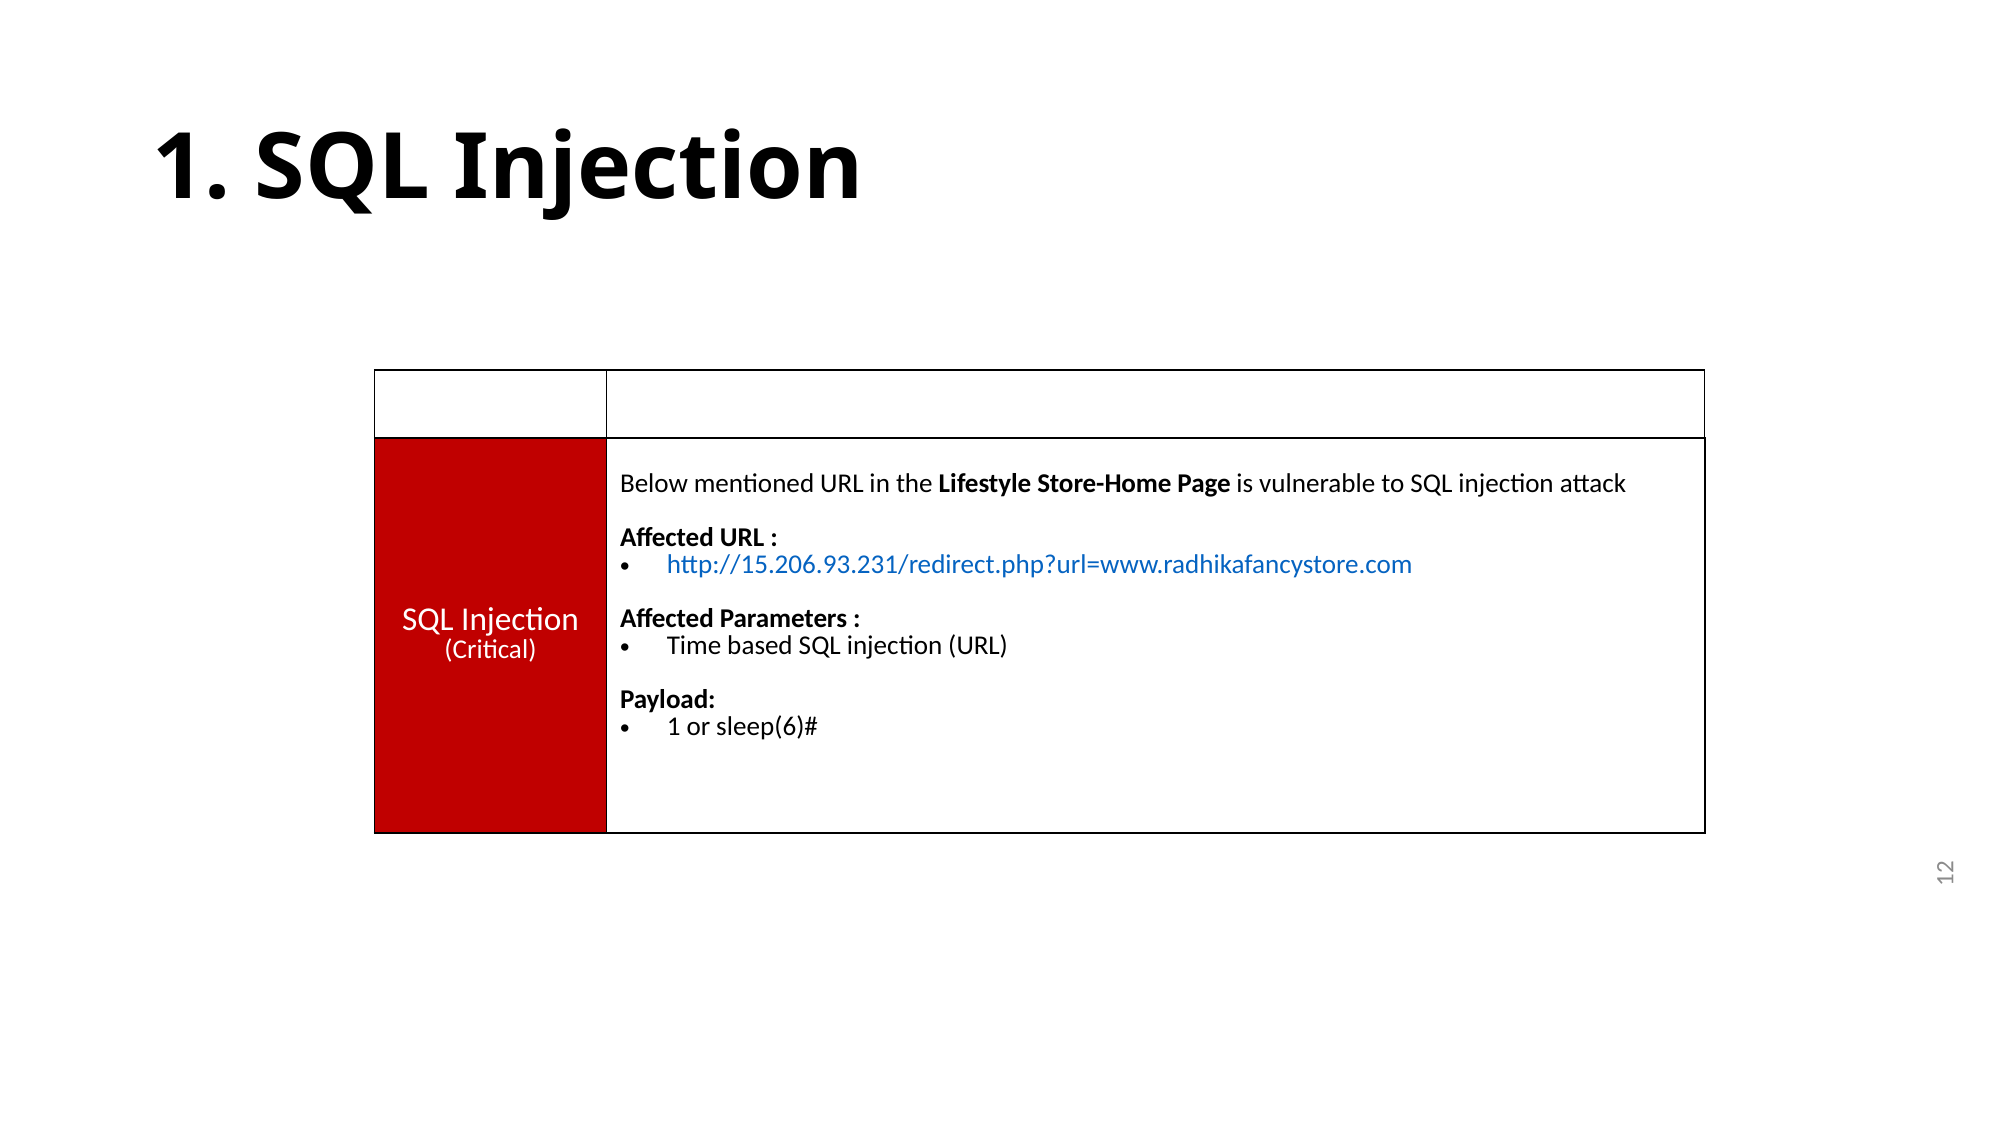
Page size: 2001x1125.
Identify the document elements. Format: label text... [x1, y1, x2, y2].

table_header [607, 371, 1704, 437]
title 1. SQL Injection [137, 59, 1863, 278]
table_header [375, 371, 606, 437]
table_cell SQL Injection (Critical) [375, 439, 606, 832]
slide_number 12 [1906, 846, 1981, 1062]
table_cell Below mentioned URL in the Lifestyle Store-Home Page is vulnerable to SQL injection attack Affected URL : http://15.206.93.231/redirect.php?url=www.radhikafancystore.com Affected Parameters : Time based SQL injection (URL) Payload: 1 or sleep(6)# [607, 439, 1704, 832]
